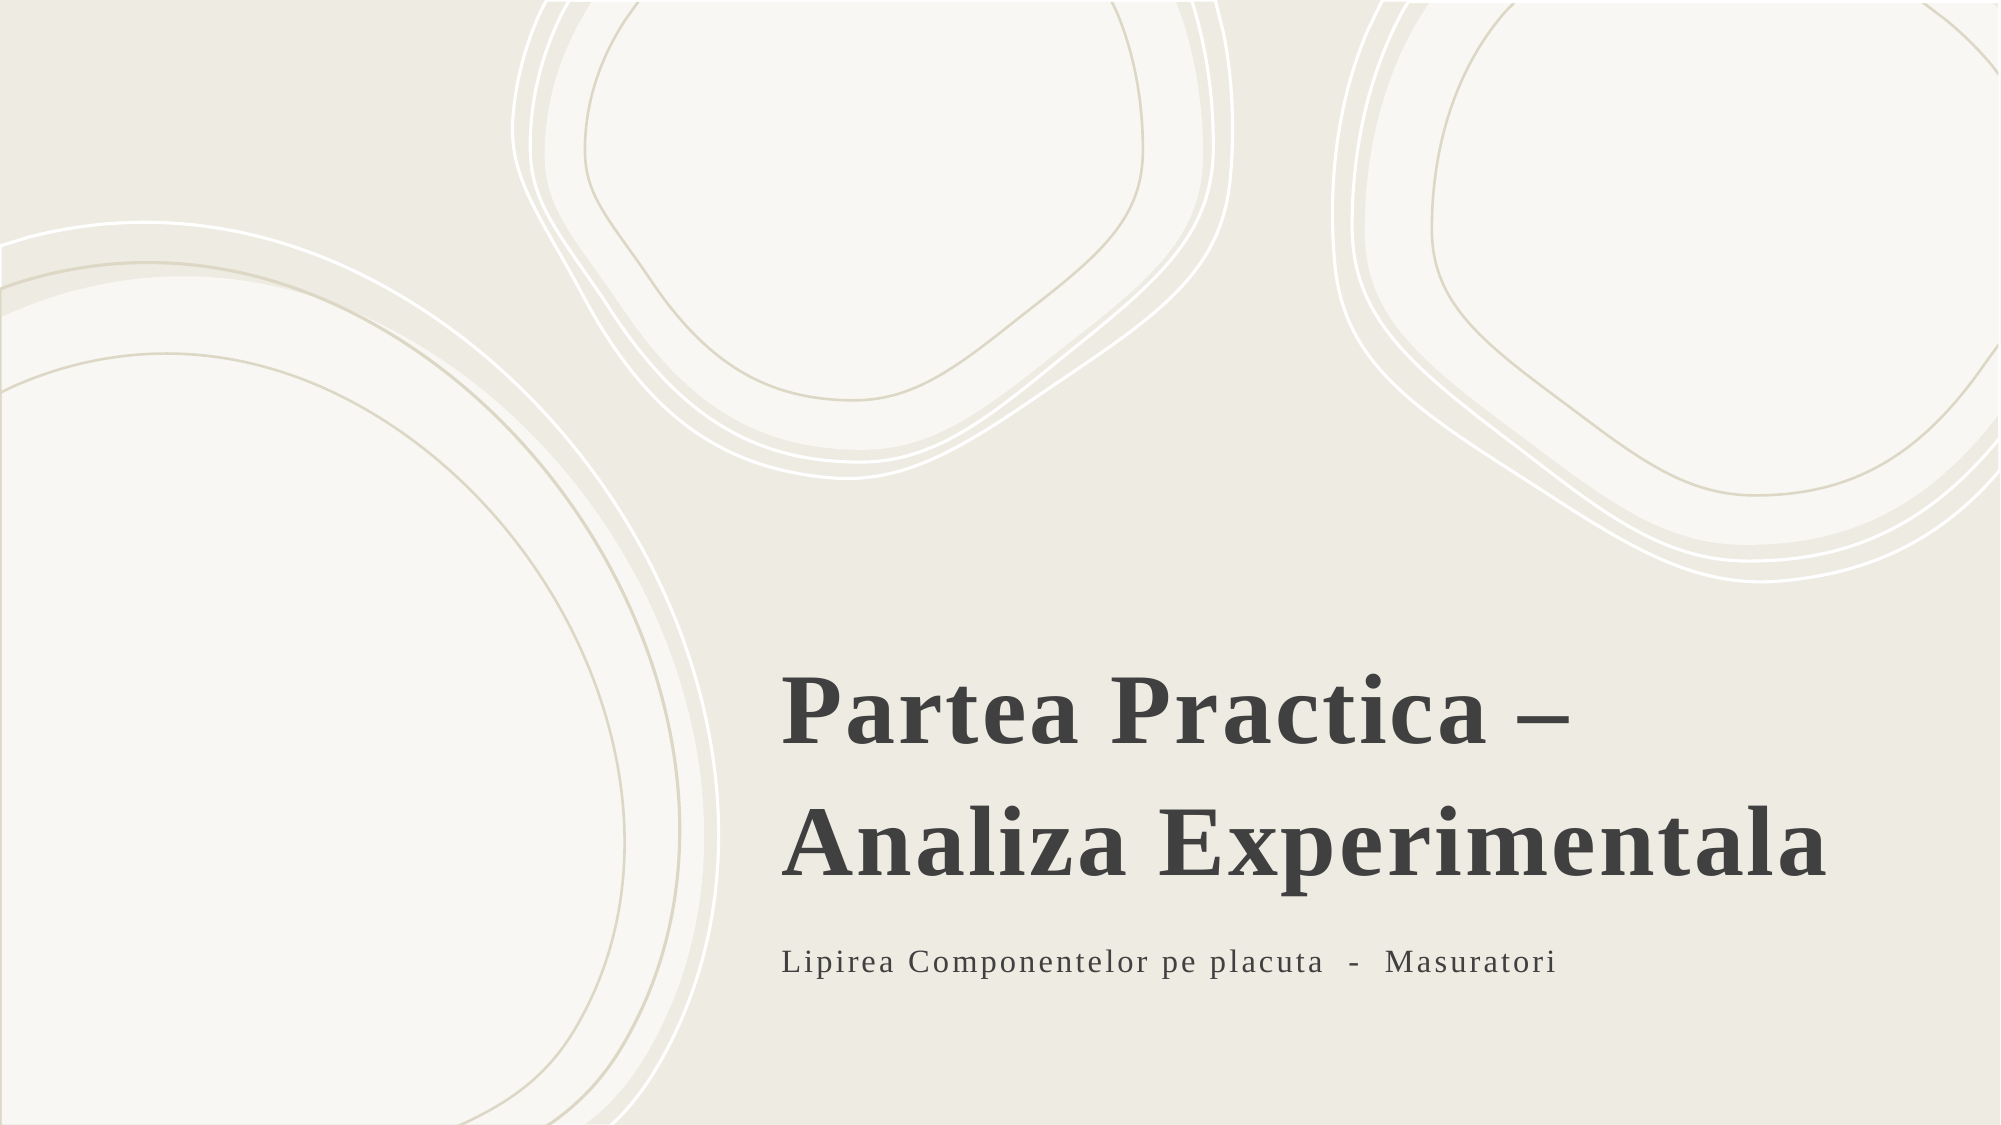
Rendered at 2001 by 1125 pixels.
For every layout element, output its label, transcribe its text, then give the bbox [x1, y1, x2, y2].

list Lipirea Componentelor pe placuta - Masuratori [763, 910, 1857, 995]
title Partea Practica – Analiza Experimentala [763, 561, 1857, 910]
